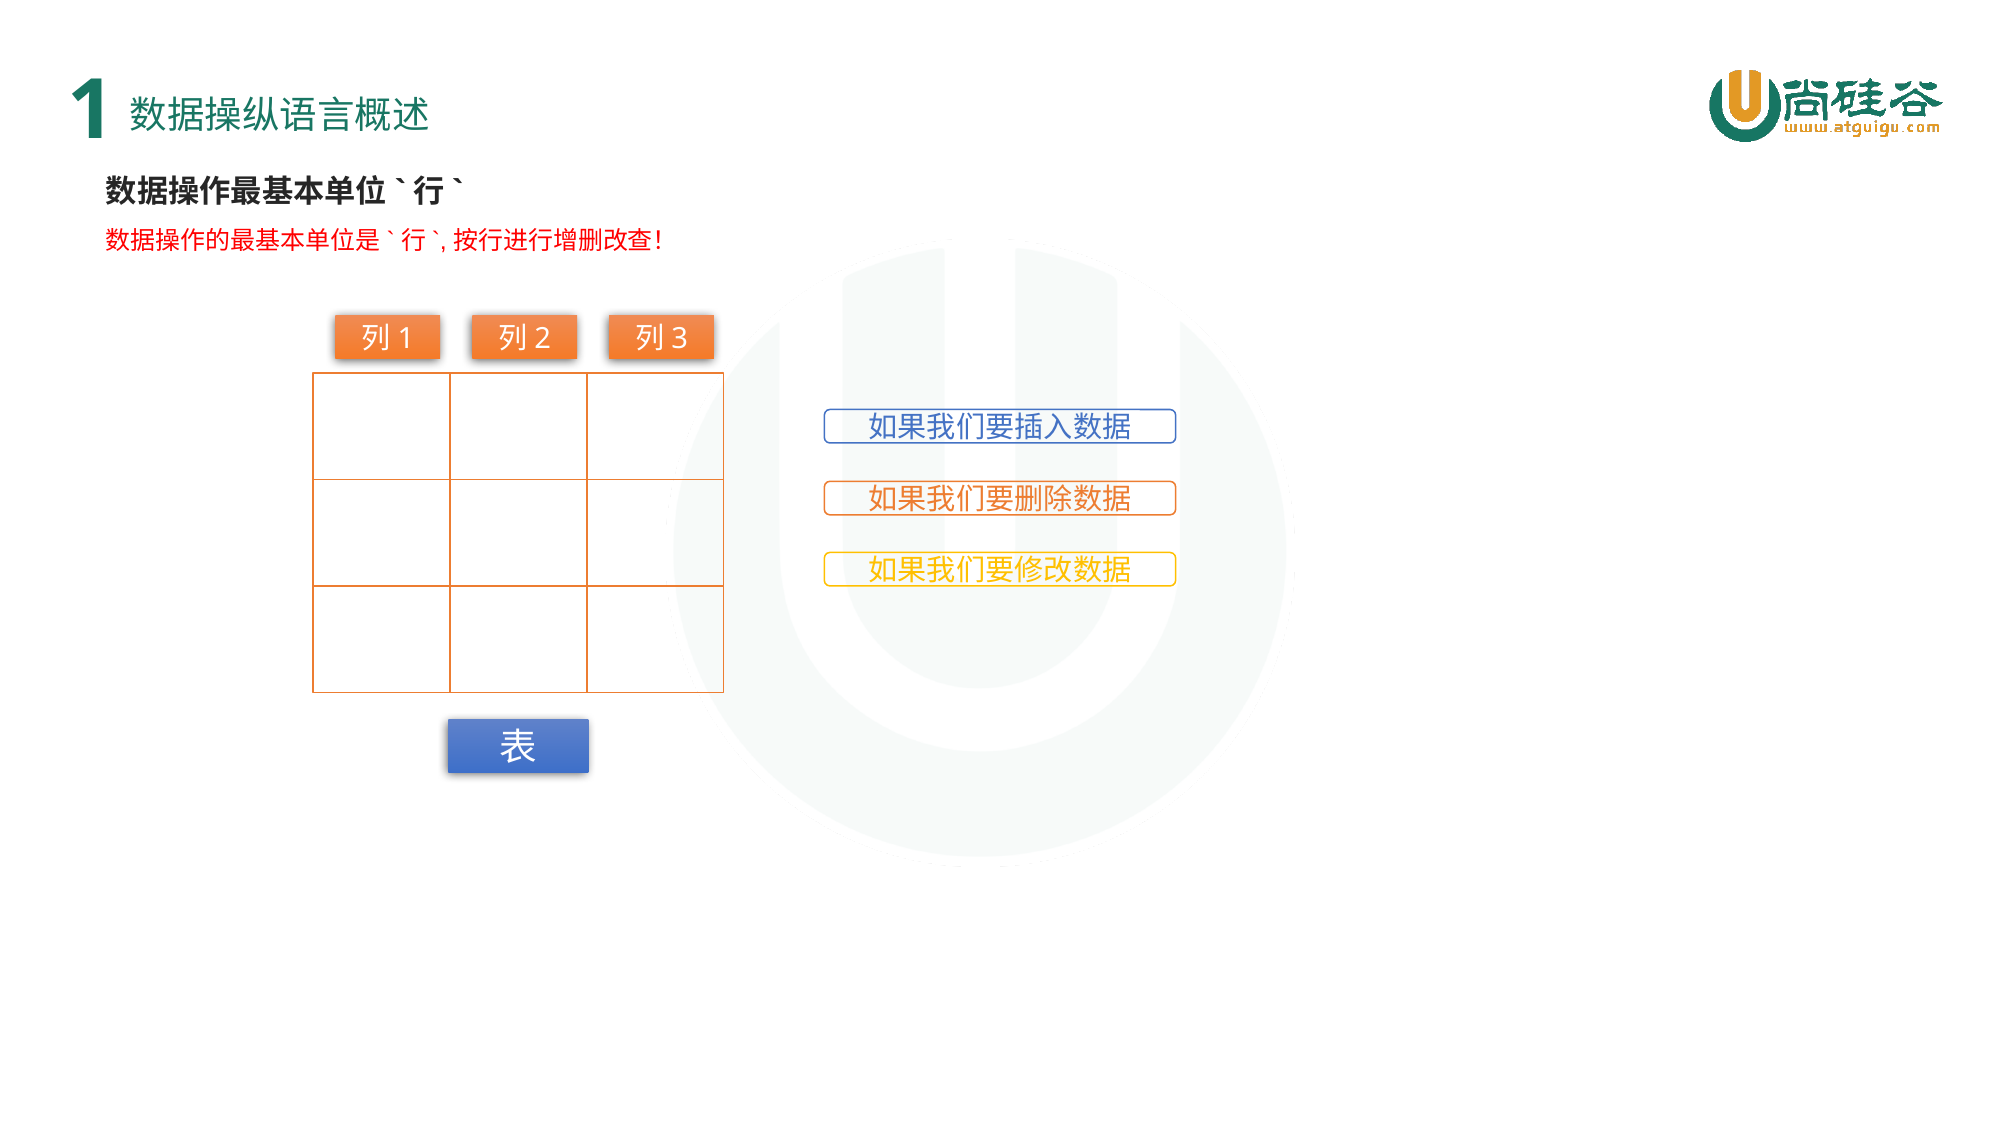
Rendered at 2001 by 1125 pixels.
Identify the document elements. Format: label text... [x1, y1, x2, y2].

text_box [586, 585, 724, 693]
text_box 数据操作的最基本单位是`行`,按行进行增删改查！ [91, 216, 1031, 262]
text_box [450, 479, 586, 585]
text_box [450, 585, 586, 693]
text_box [586, 479, 724, 585]
text_box 如果我们要删除数据 [824, 481, 1176, 515]
text_box [313, 585, 450, 693]
text_box 列3 [609, 314, 714, 359]
text_box 1 [52, 47, 130, 163]
text_box 如果我们要插入数据 [824, 409, 1176, 443]
picture [1707, 68, 1945, 143]
text_box 数据操作最基本单位`行` [91, 163, 487, 216]
text_box [313, 479, 450, 585]
text_box [586, 372, 724, 479]
text_box 列1 [335, 315, 441, 359]
text_box [450, 372, 586, 479]
text_box [313, 372, 450, 479]
text_box 列2 [472, 314, 578, 359]
text_box 如果我们要修改数据 [824, 552, 1176, 586]
text_box 数据操纵语言概述 [115, 83, 533, 144]
text_box 表 [448, 719, 589, 773]
